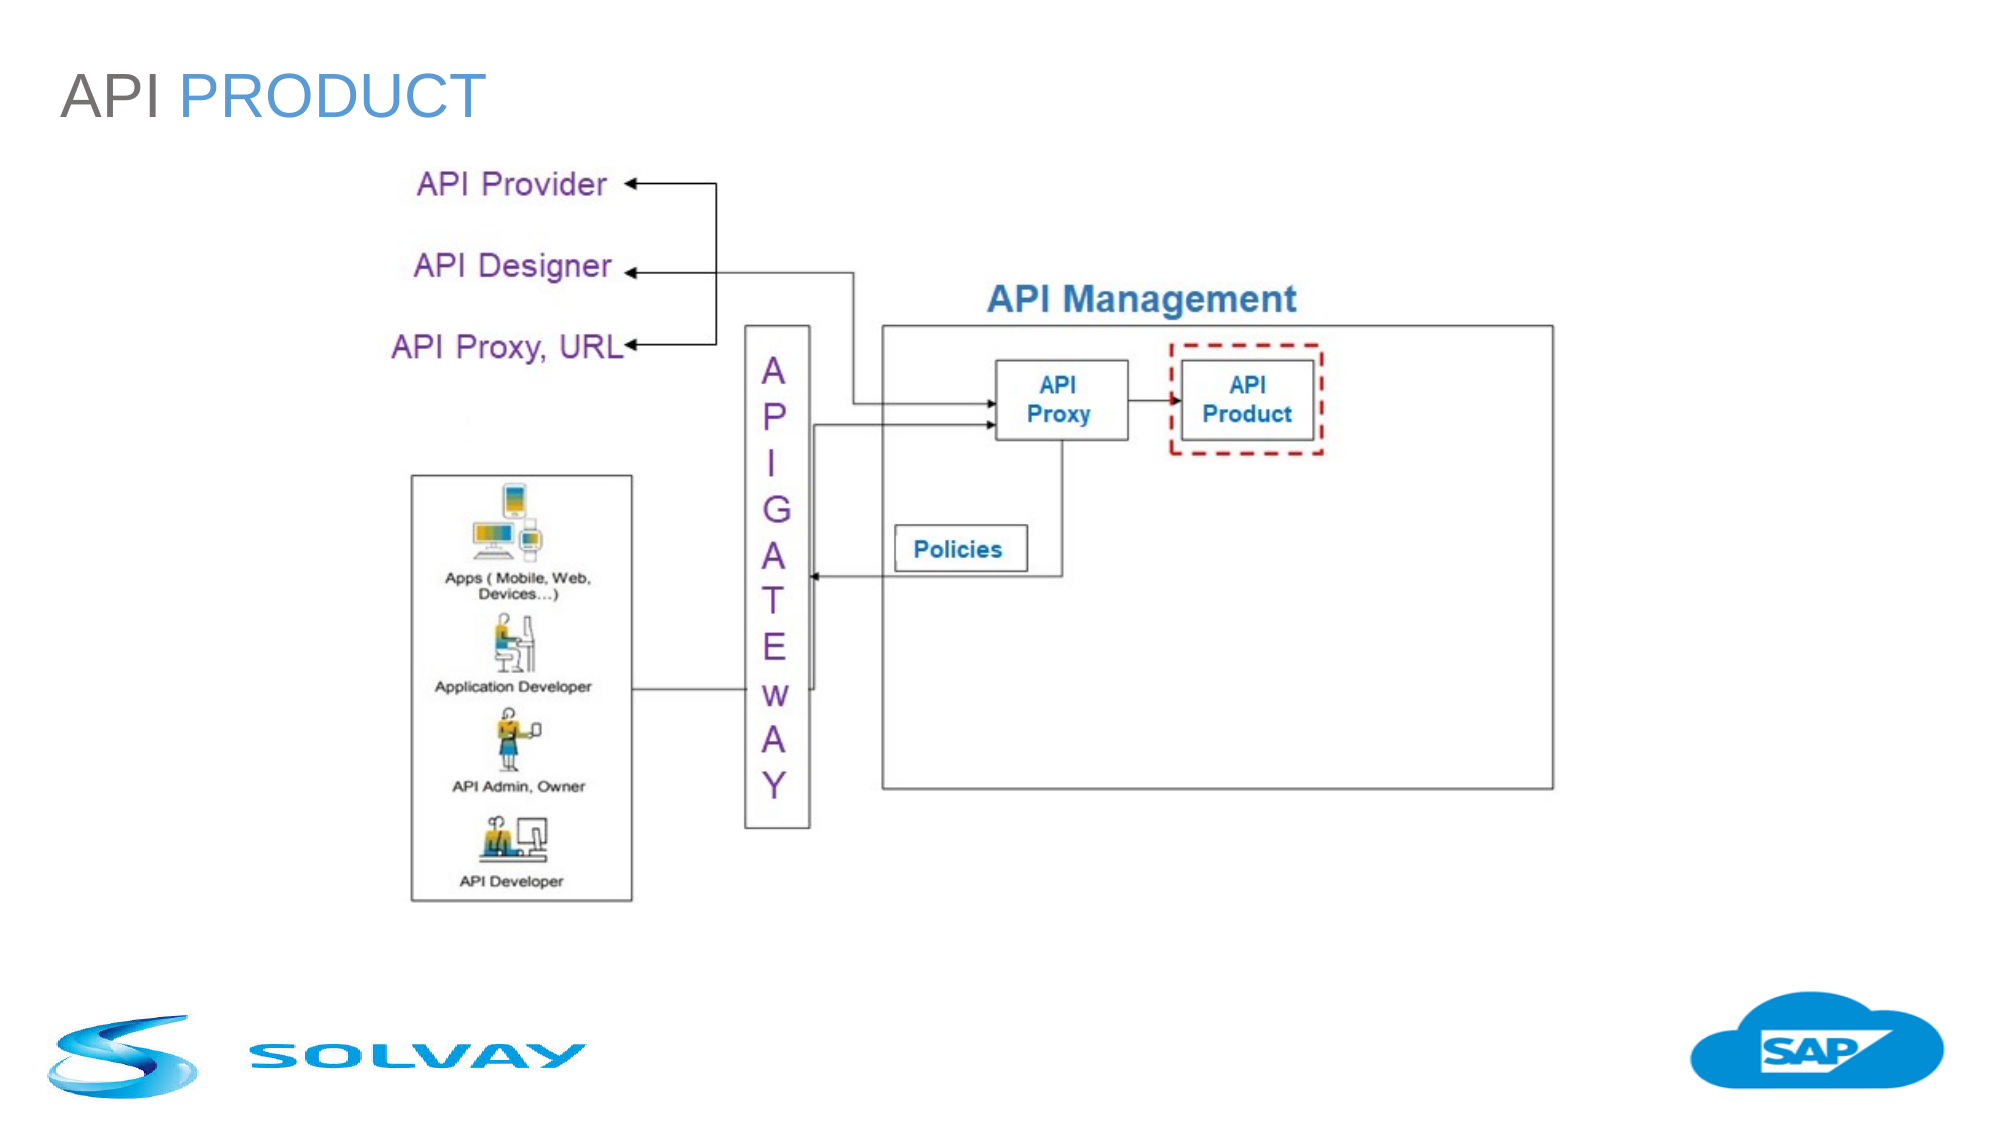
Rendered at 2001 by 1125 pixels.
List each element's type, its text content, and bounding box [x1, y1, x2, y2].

picture [376, 167, 1569, 903]
picture [1675, 957, 1954, 1125]
picture [46, 1014, 589, 1100]
text_box API PRODUCT [46, 56, 1299, 168]
